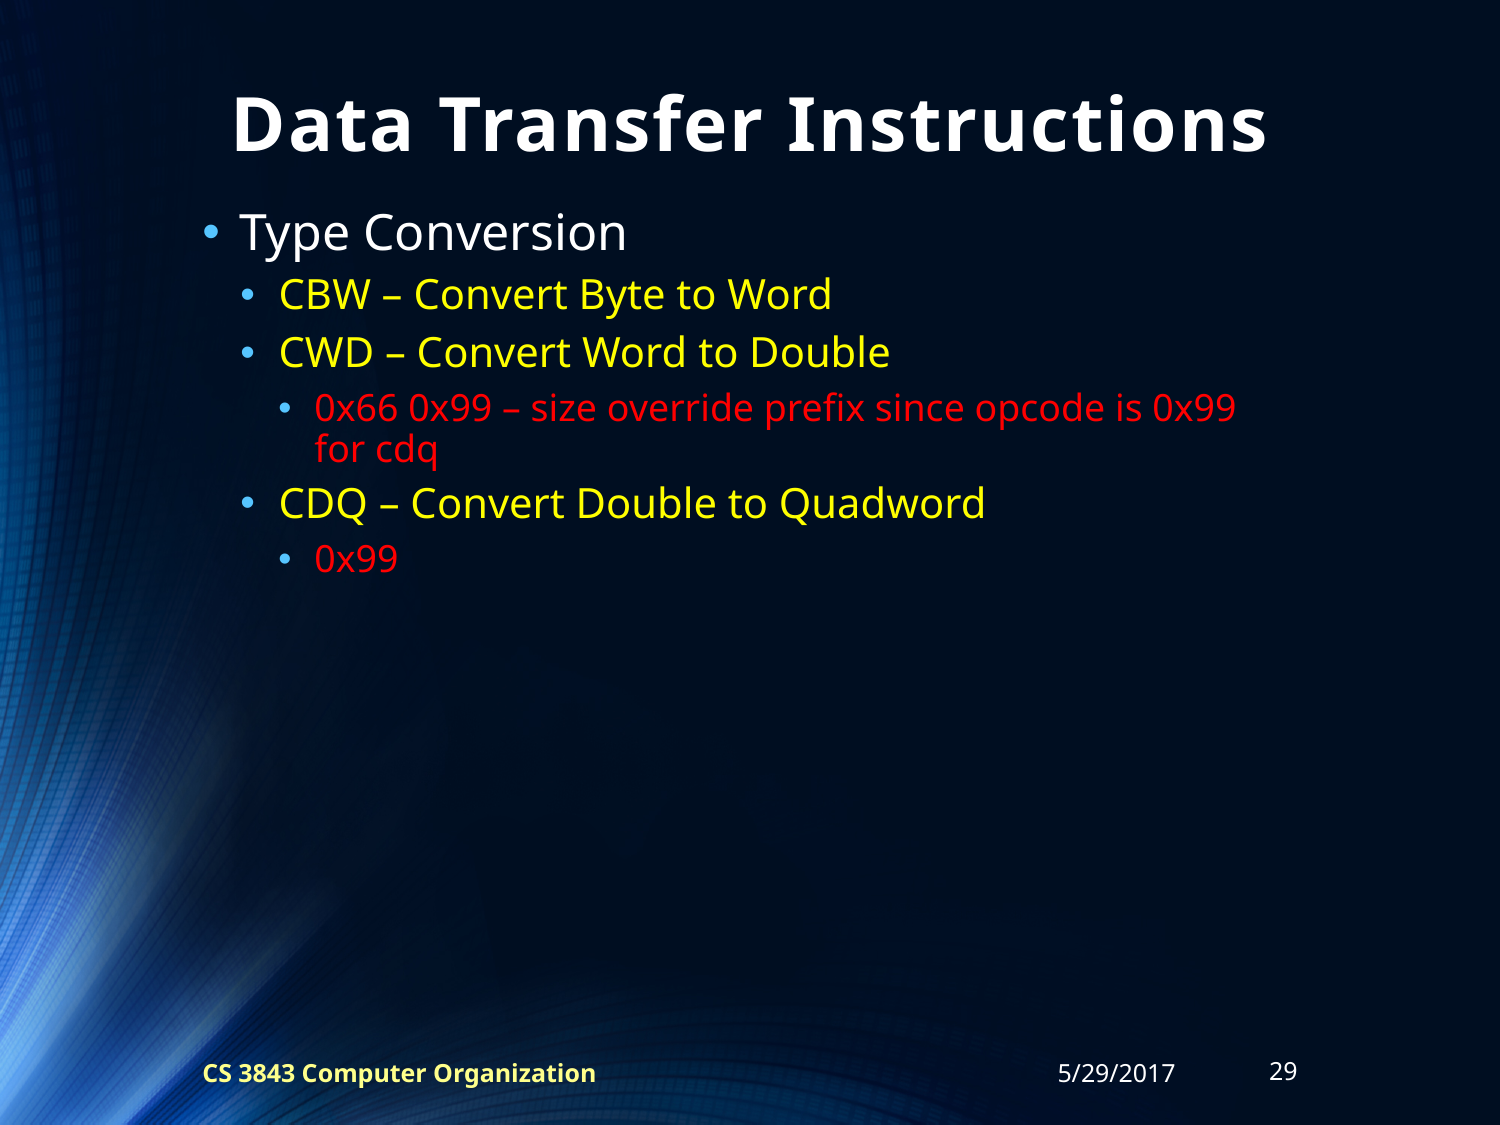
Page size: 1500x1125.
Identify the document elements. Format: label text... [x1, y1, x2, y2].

title Data Transfer Instructions [187, 62, 1313, 175]
footer CS 3843 Computer Organization [187, 1050, 994, 1096]
list Type Conversion CBW – Convert Byte to Word CWD – Convert Word to Double 0x66 0x99 – size override prefix since opcode is 0x99 for cdq CDQ – Convert Double to Quadword 0x99 [187, 200, 1312, 1075]
slide_number 29 [1209, 1050, 1313, 1096]
picture [0, 0, 1500, 1125]
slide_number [1012, 1050, 1191, 1096]
